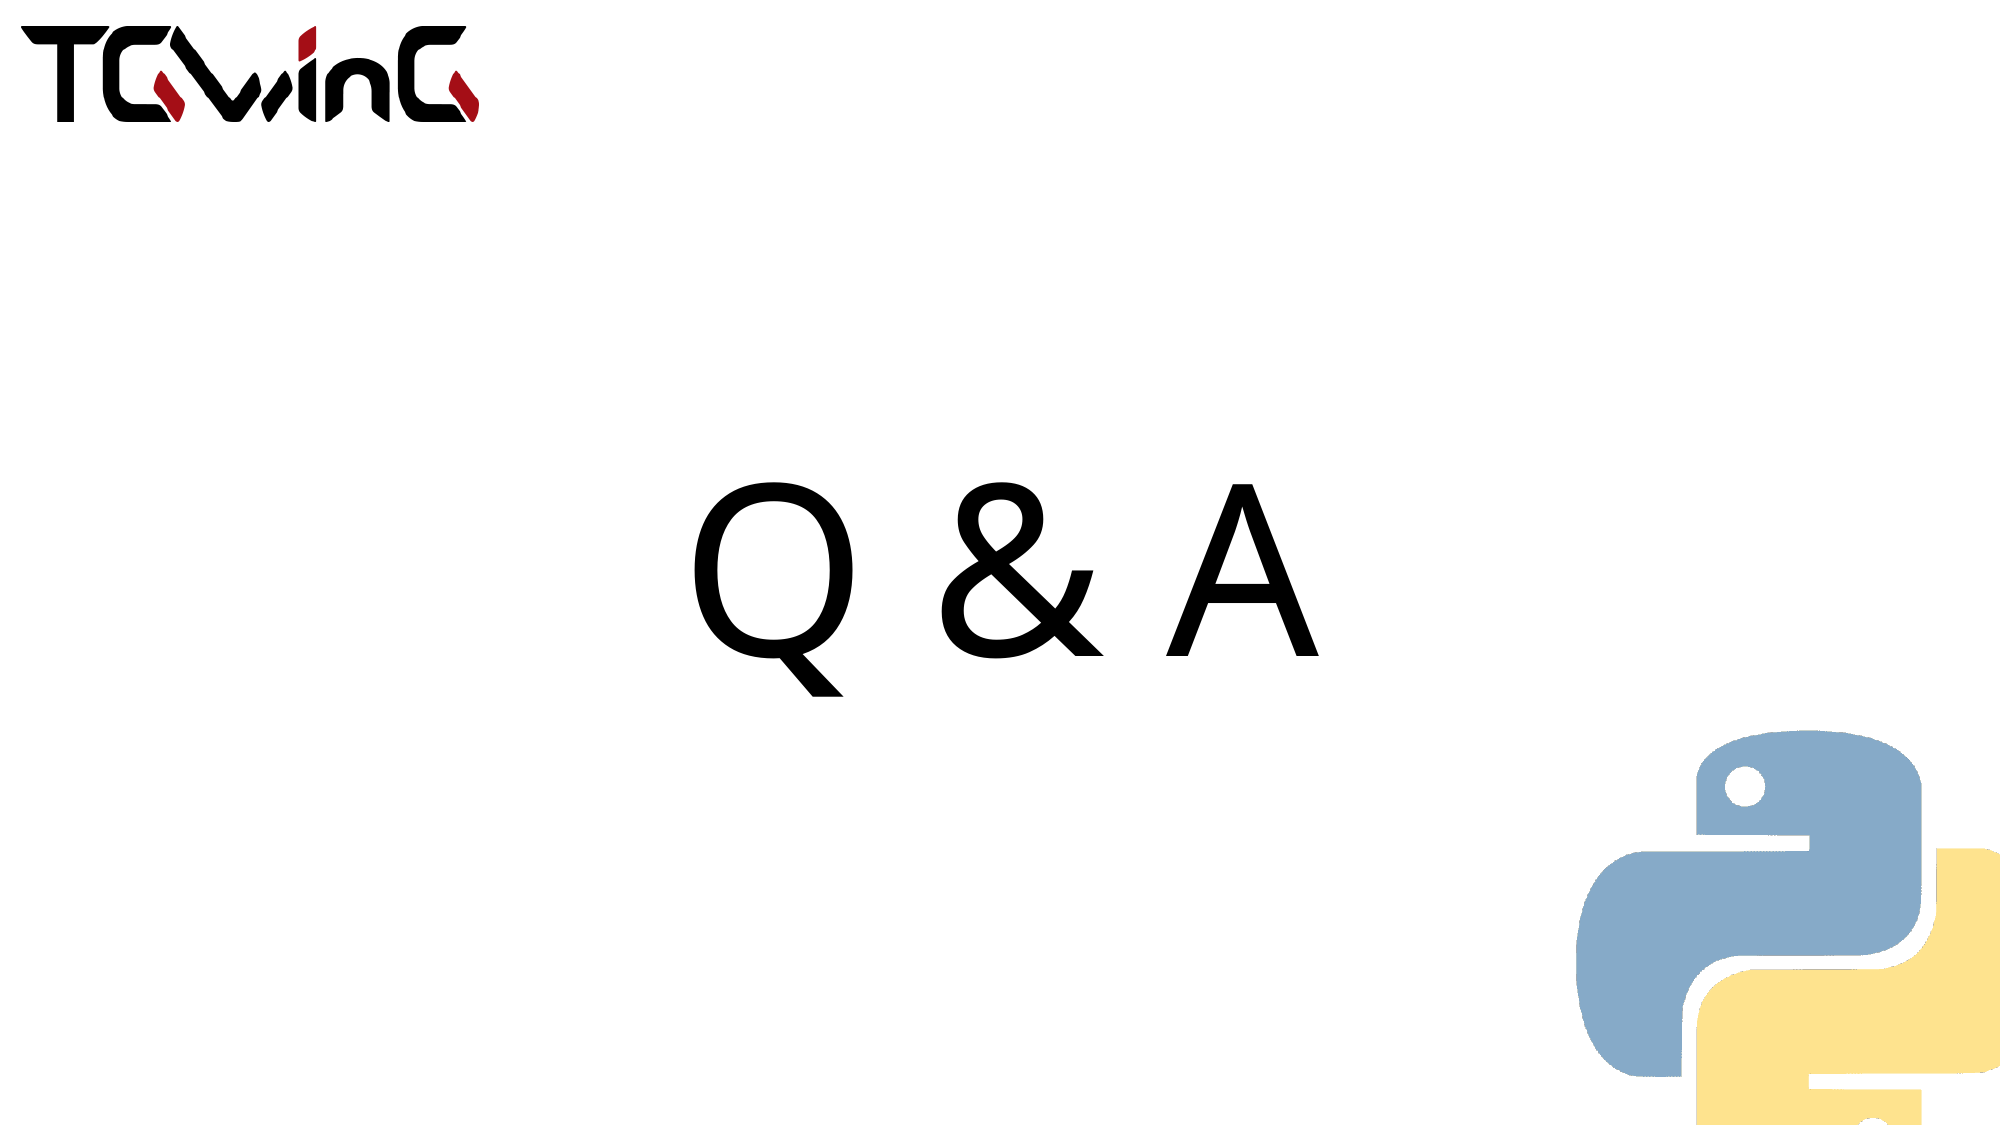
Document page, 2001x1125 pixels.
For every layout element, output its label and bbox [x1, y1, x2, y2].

text_box [21, 26, 2000, 1125]
